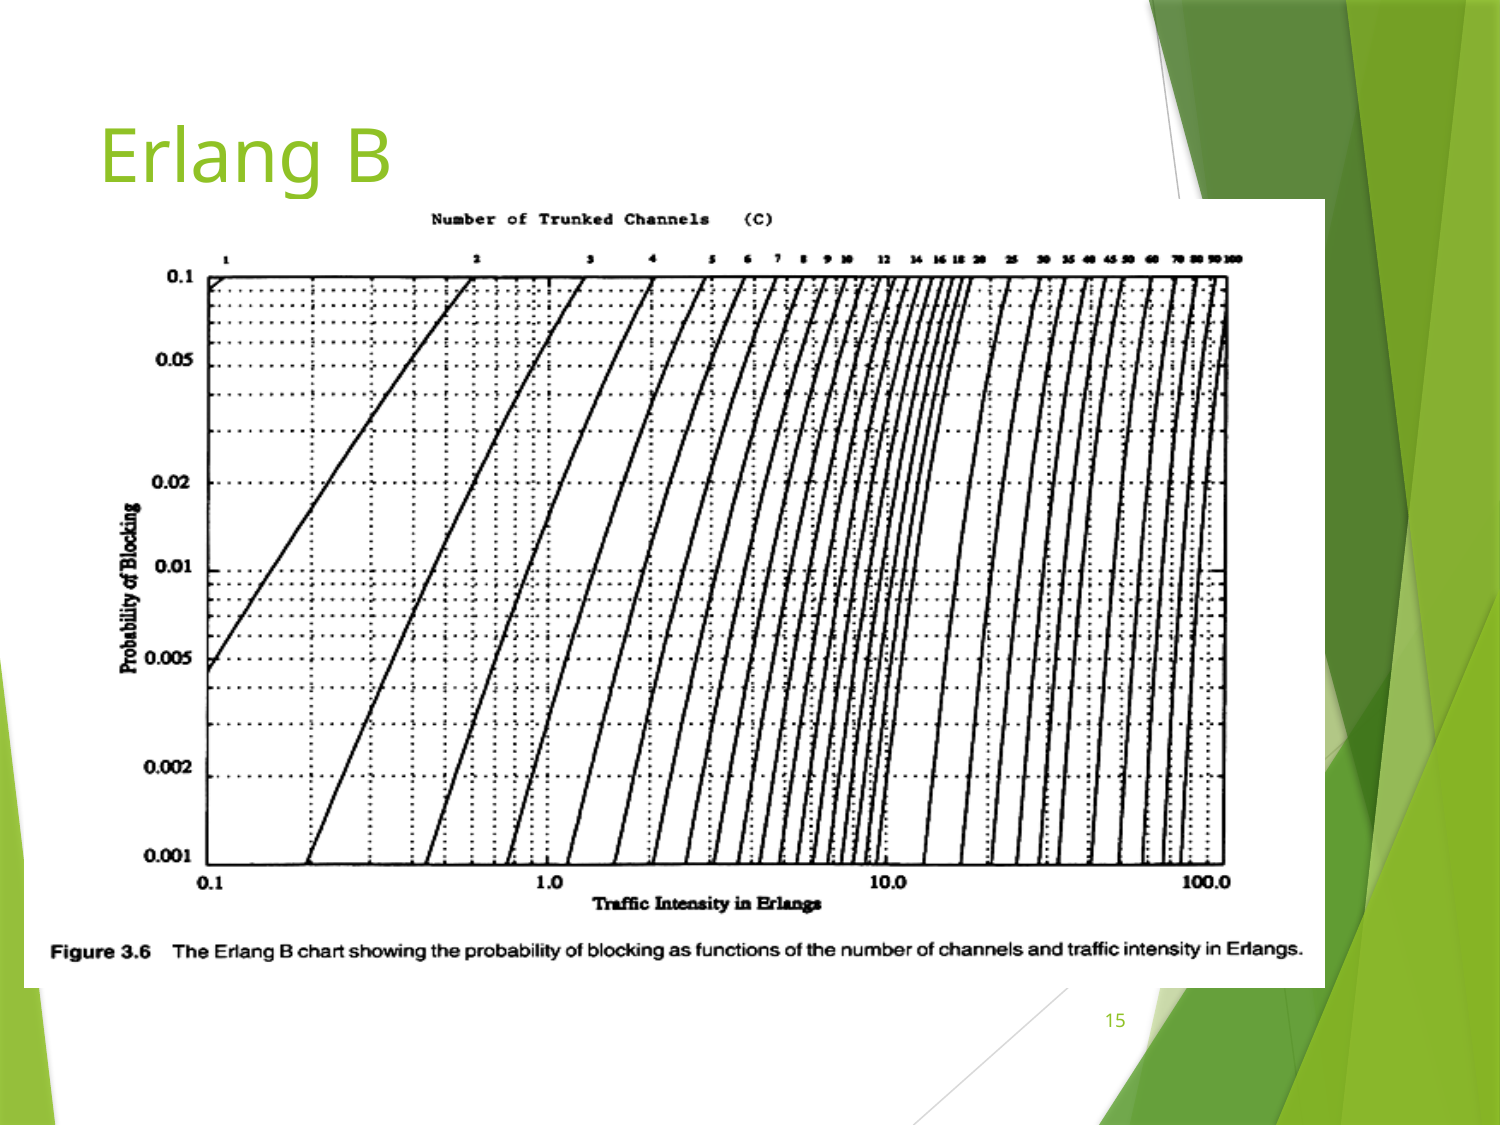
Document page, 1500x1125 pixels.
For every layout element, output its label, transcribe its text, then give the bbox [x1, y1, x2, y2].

slide_number 15 [1056, 997, 1141, 1051]
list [24, 199, 1326, 988]
title Erlang B [83, 99, 1141, 198]
